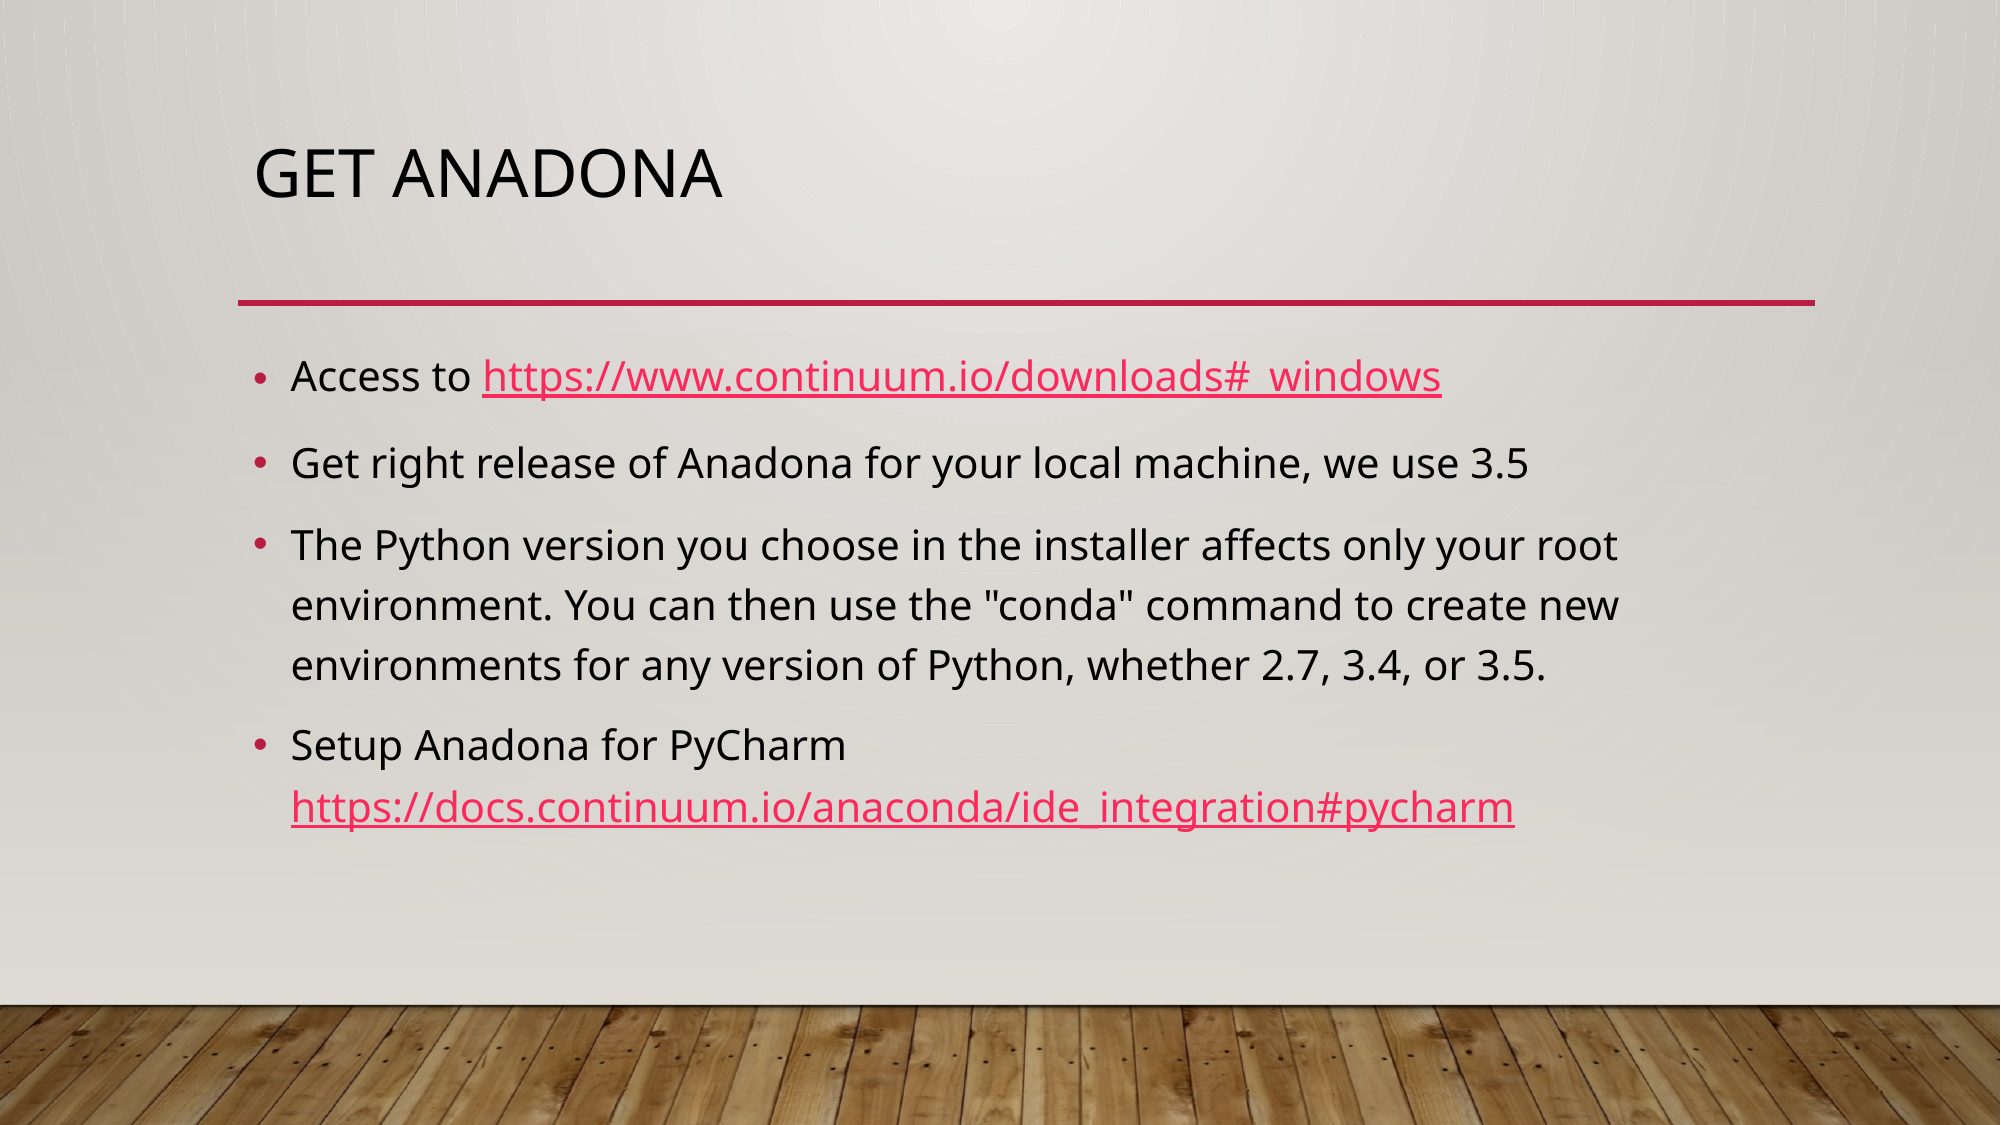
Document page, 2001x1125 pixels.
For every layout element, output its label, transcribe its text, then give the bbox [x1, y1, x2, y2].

list Access to https://www.continuum.io/downloads#_windows Get right release of Anadona for your local machine, we use 3.5 The Python version you choose in the installer affects only your root environment. You can then use the "conda" command to create new environments for any version of Python, whether 2.7, 3.4, or 3.5. Setup Anadona for PyCharm https://docs.continuum.io/anaconda/ide_integration#pycharm [238, 330, 1814, 897]
title Get Anadona [238, 131, 1814, 305]
picture [0, 1005, 2000, 1125]
